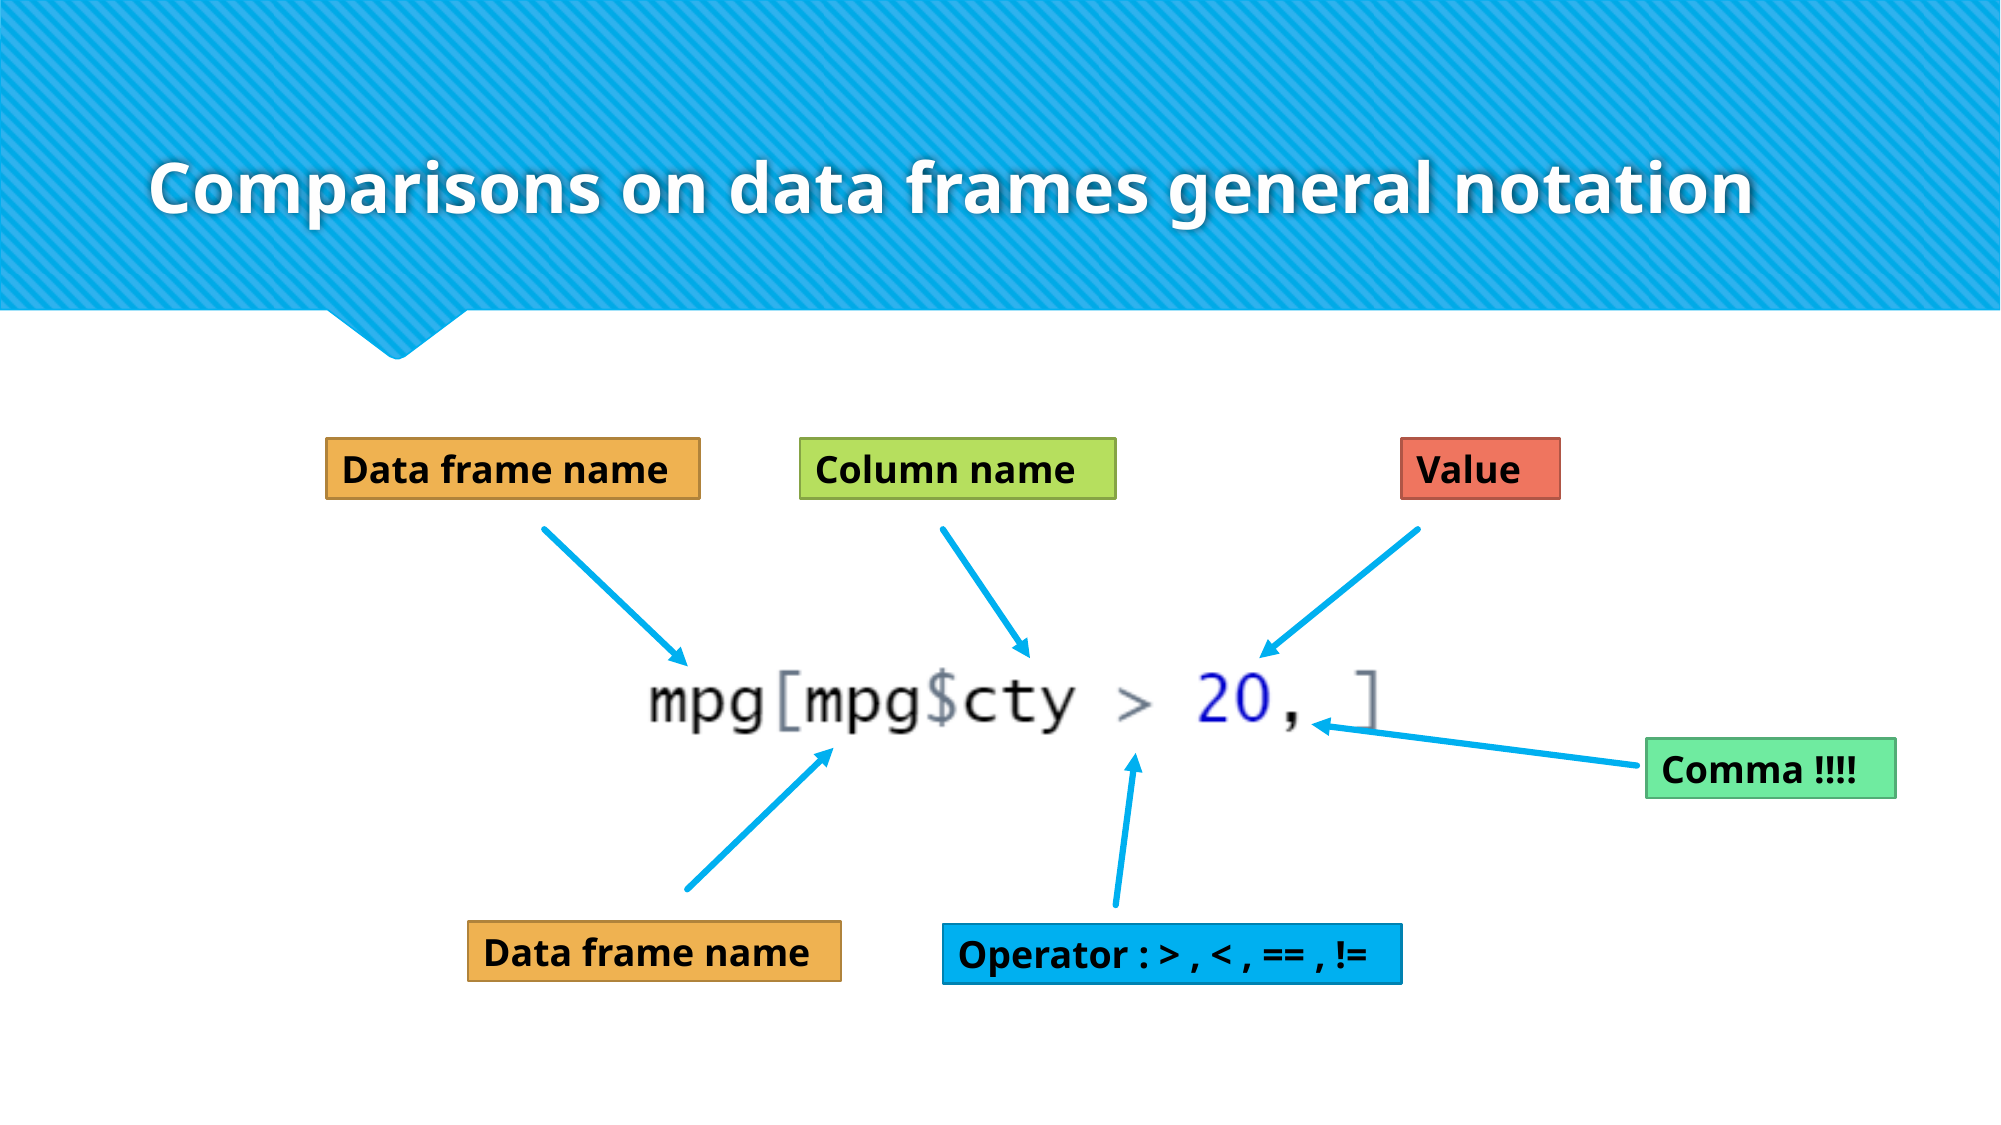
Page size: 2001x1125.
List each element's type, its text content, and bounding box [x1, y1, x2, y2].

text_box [1259, 529, 1419, 659]
text_box Operator : > , < , == , != [942, 923, 1403, 985]
text_box Column name [799, 437, 1117, 500]
picture [642, 649, 1419, 769]
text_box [544, 528, 689, 667]
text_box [686, 747, 834, 890]
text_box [1115, 752, 1136, 906]
text_box Comma !!!! [1645, 737, 1897, 799]
text_box Value [1400, 437, 1561, 500]
text_box Data frame name [467, 920, 842, 982]
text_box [1311, 723, 1638, 766]
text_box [942, 529, 1031, 659]
text_box Data frame name [325, 437, 701, 500]
title Comparisons on data frames general notation [132, 75, 1868, 236]
